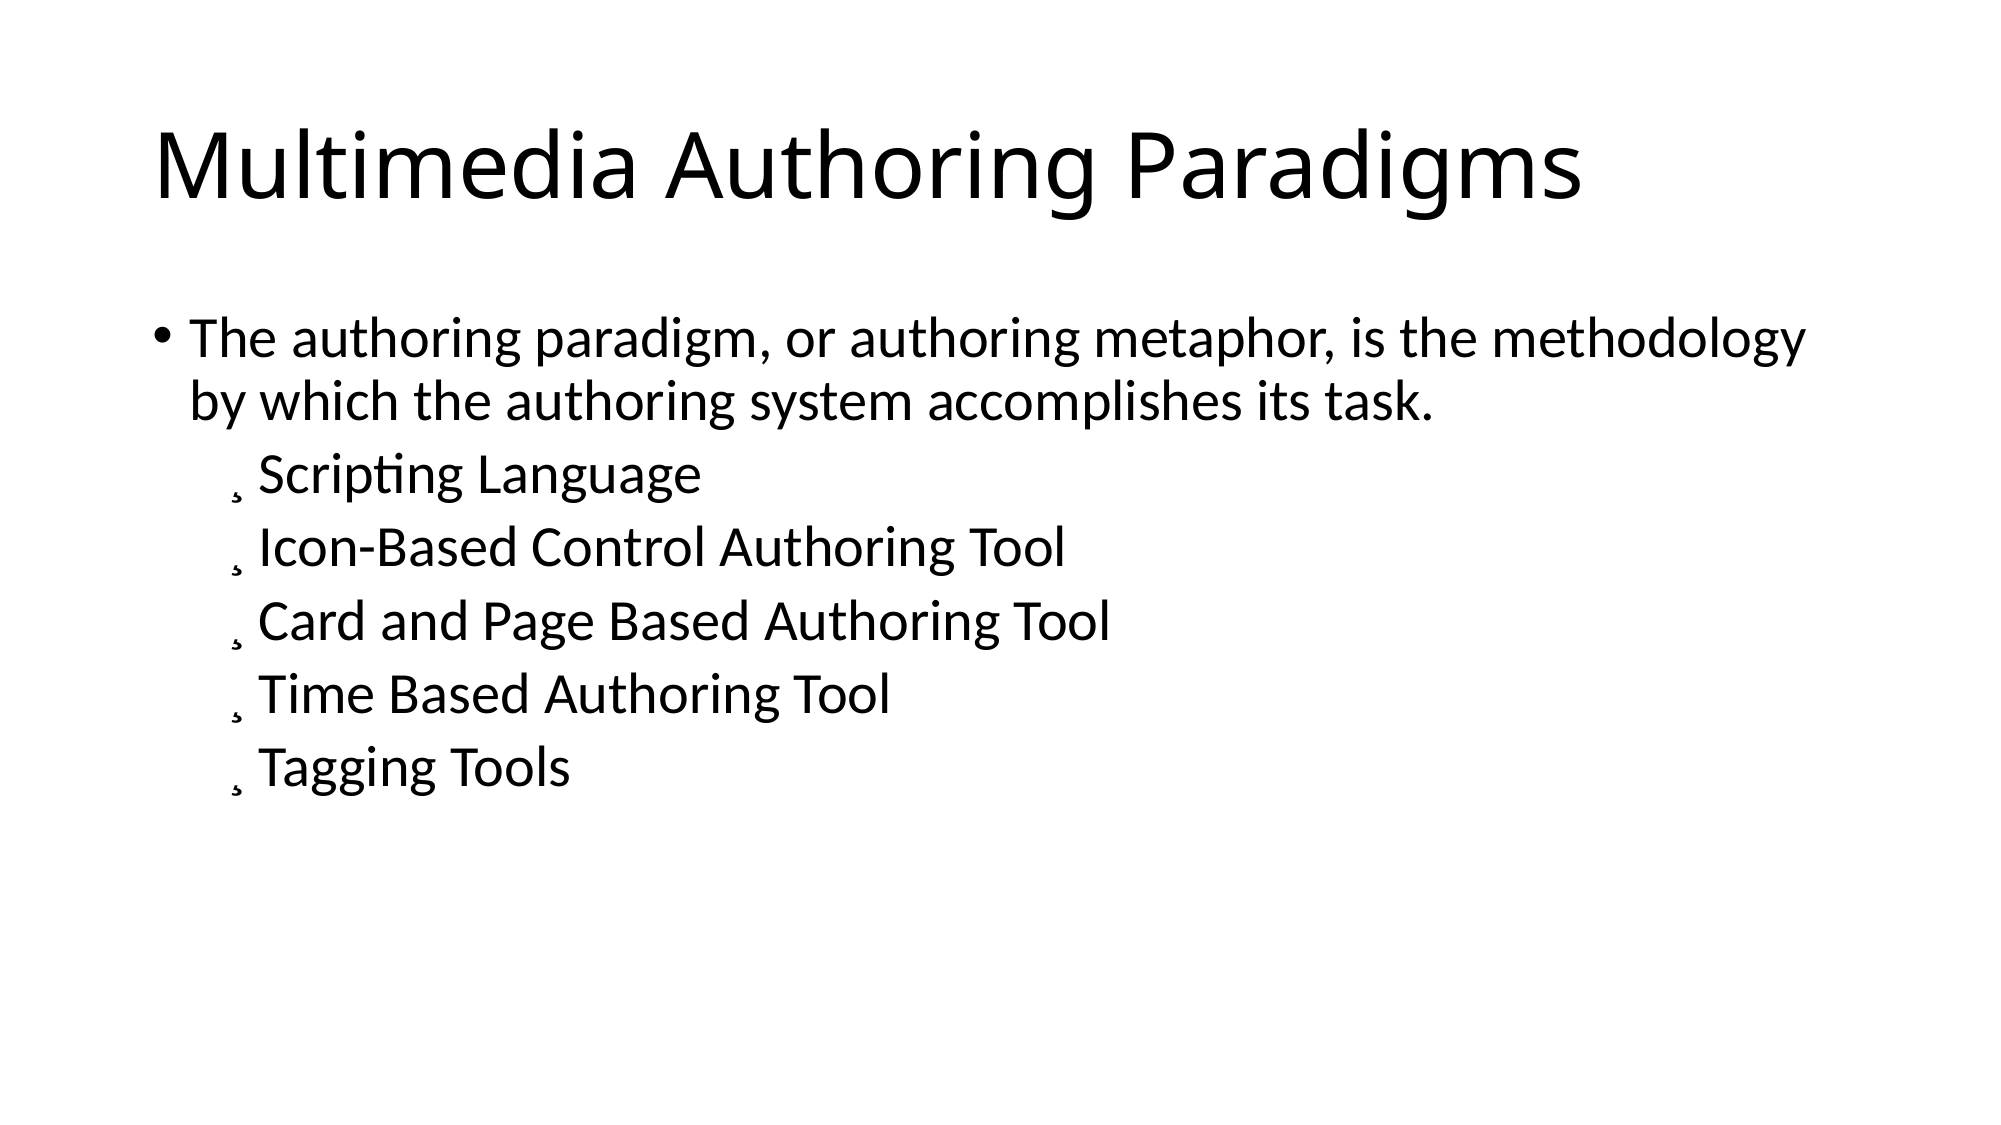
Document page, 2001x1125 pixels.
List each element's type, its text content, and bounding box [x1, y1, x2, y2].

list The authoring paradigm, or authoring metaphor, is the methodology by which the authoring system accomplishes its task. ¸ Scripting Language ¸ Icon-Based Control Authoring Tool ¸ Card and Page Based Authoring Tool ¸ Time Based Authoring Tool ¸ Tagging Tools [137, 299, 1863, 1014]
title Multimedia Authoring Paradigms [137, 59, 1863, 278]
